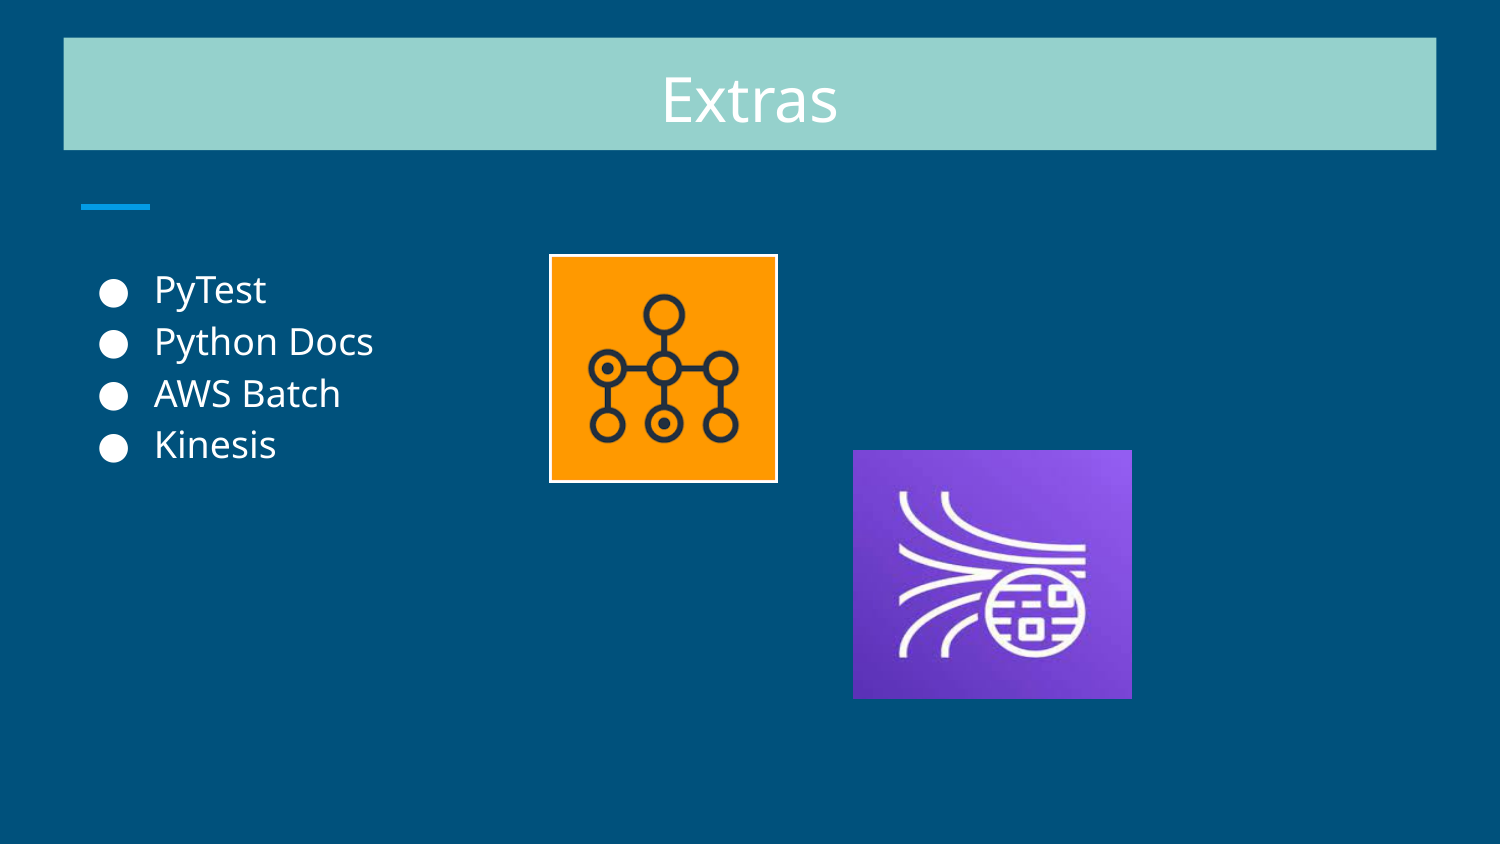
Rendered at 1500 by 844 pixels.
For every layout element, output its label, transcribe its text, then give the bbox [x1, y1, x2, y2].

title Extras [63, 37, 1437, 151]
picture [854, 451, 1131, 698]
picture [550, 255, 777, 482]
list PyTest Python Docs AWS Batch Kinesis [63, 244, 1437, 750]
